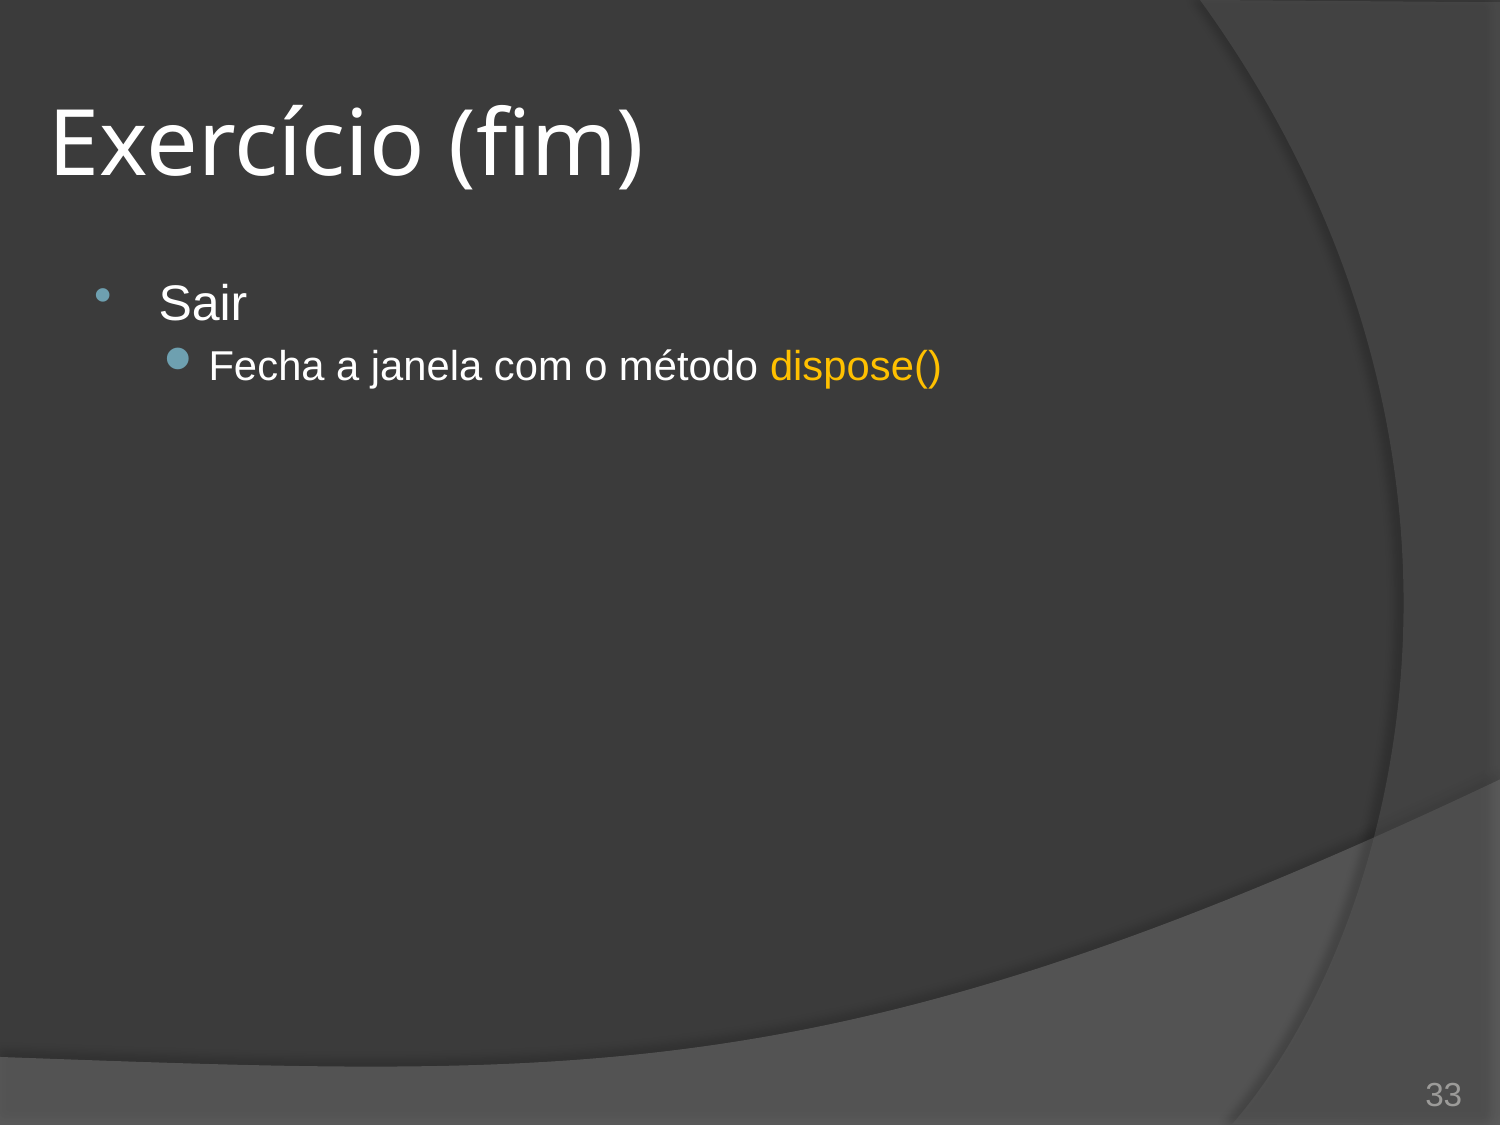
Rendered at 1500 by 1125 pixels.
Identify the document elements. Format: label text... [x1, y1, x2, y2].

title Exercício (fim) [41, 44, 1267, 233]
list Sair Fecha a janela com o método dispose() [74, 262, 1301, 1006]
slide_number 33 [1337, 1053, 1463, 1114]
